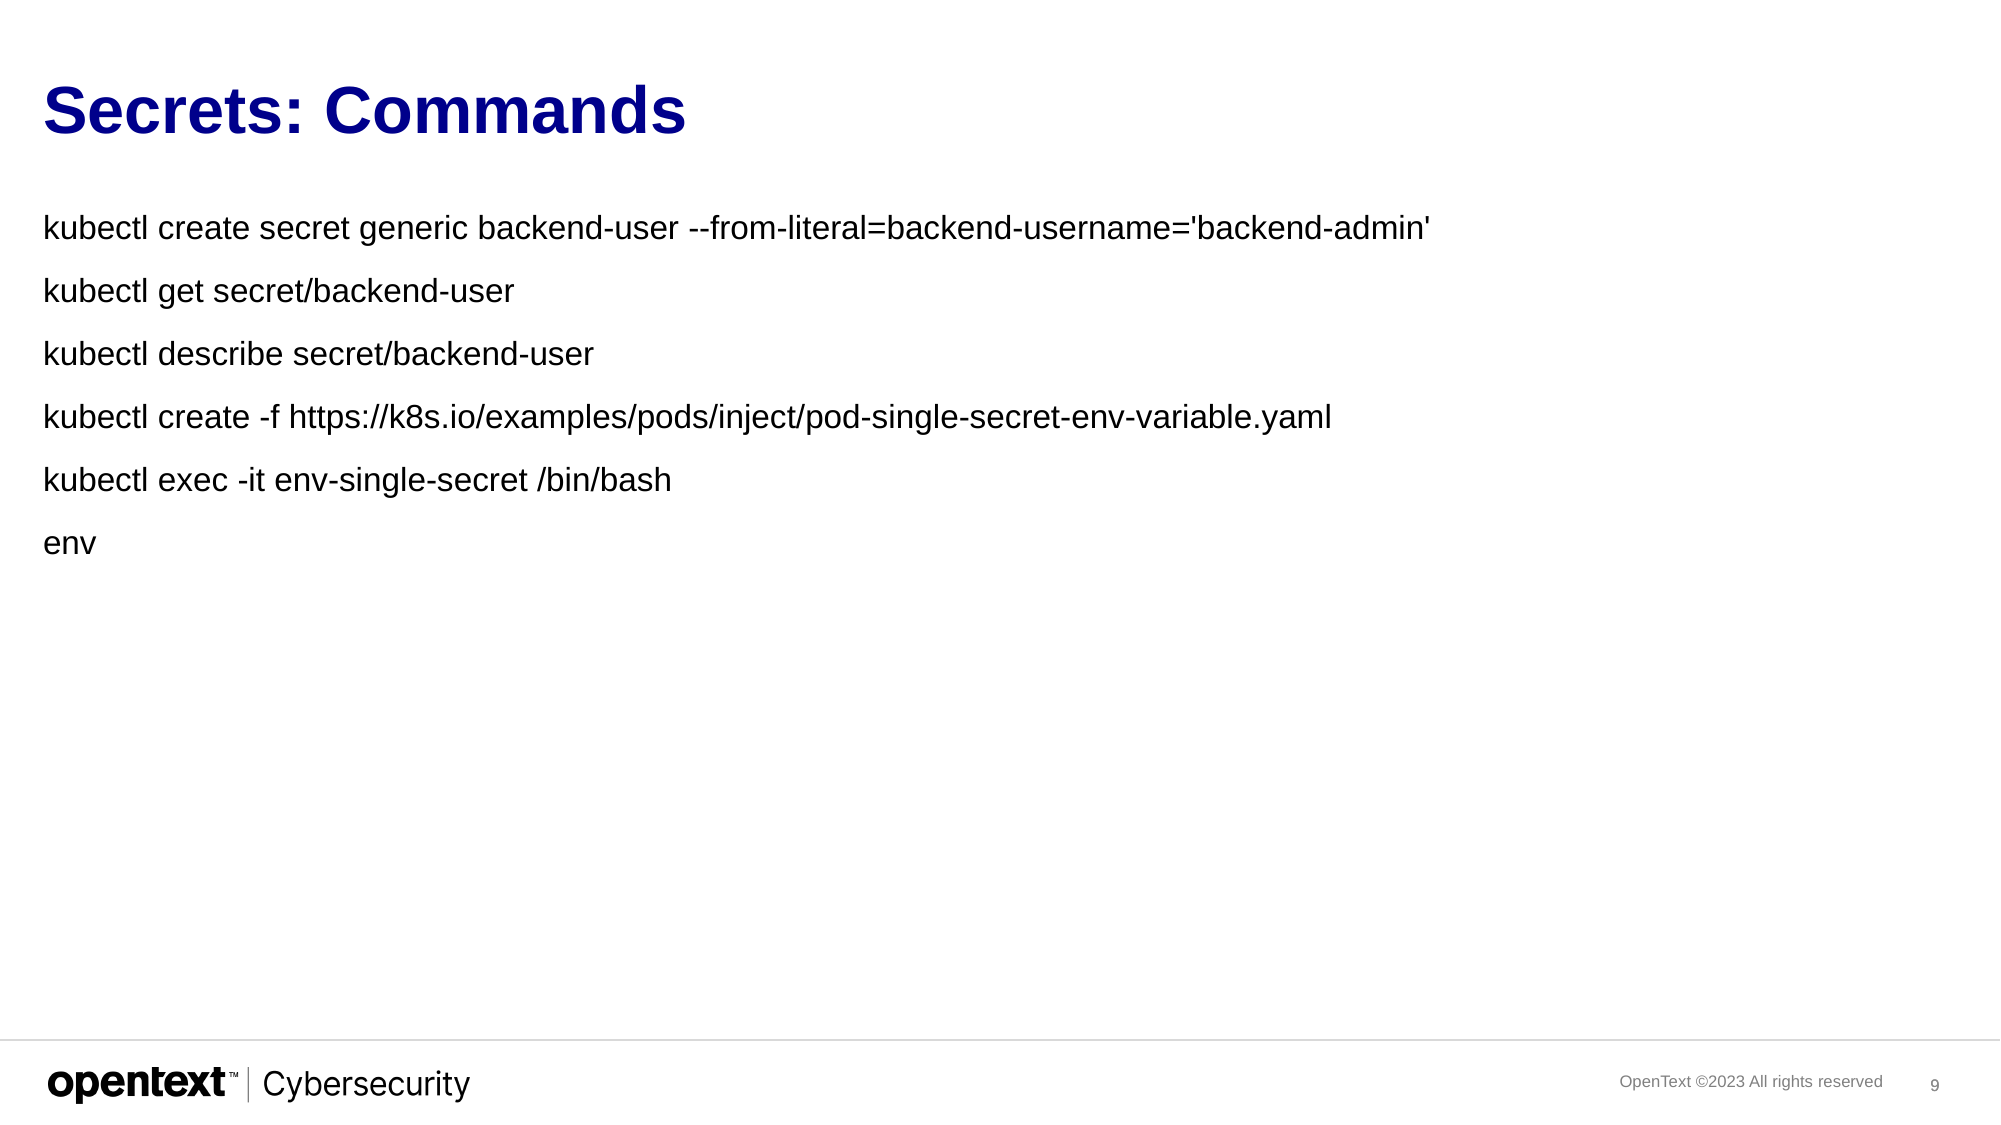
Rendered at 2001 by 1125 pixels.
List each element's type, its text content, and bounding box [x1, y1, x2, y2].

title Secrets: Commands [43, 24, 1955, 185]
picture [48, 1067, 470, 1104]
list kubectl create secret generic backend-user --from-literal=backend-username='backend-admin' kubectl get secret/backend-user kubectl describe secret/backend-user kubectl create -f https://k8s.io/examples/pods/inject/pod-single-secret-env-variable.yaml kubectl exec -it env-single-secret /bin/bash env [43, 199, 1955, 985]
